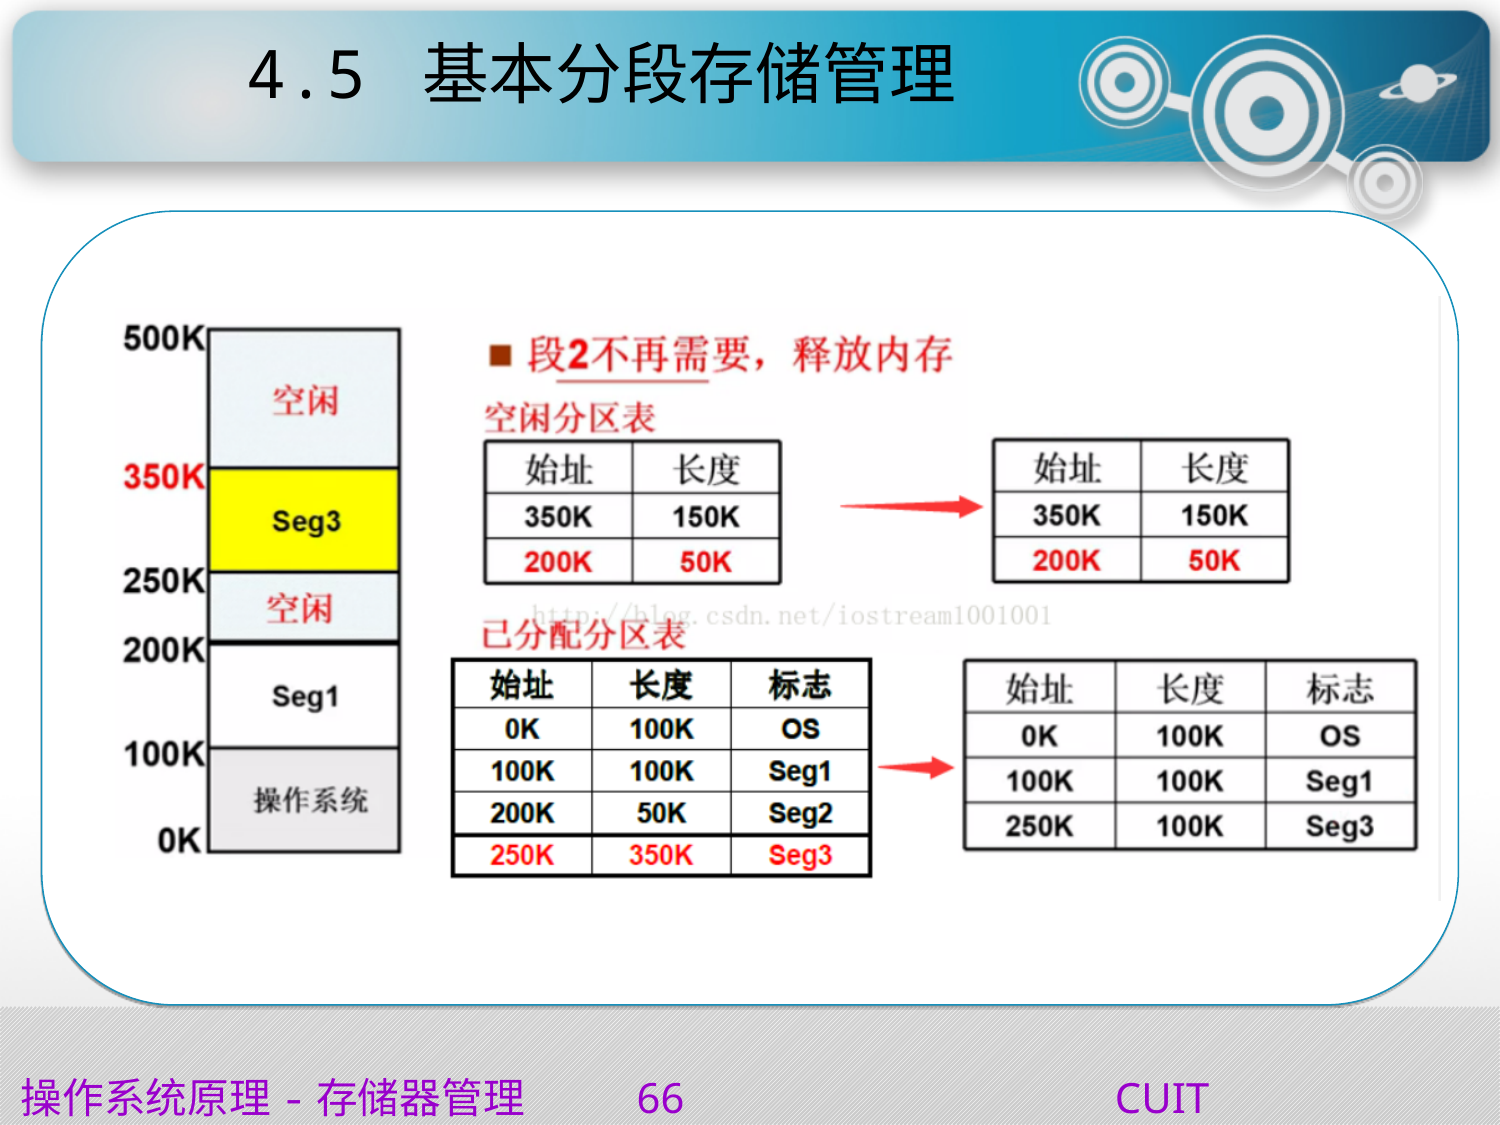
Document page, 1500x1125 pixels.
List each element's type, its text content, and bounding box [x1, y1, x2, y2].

picture [104, 296, 1441, 902]
picture [0, 0, 1500, 1006]
title 4.5 基本分段存储管理 [75, 24, 1128, 212]
